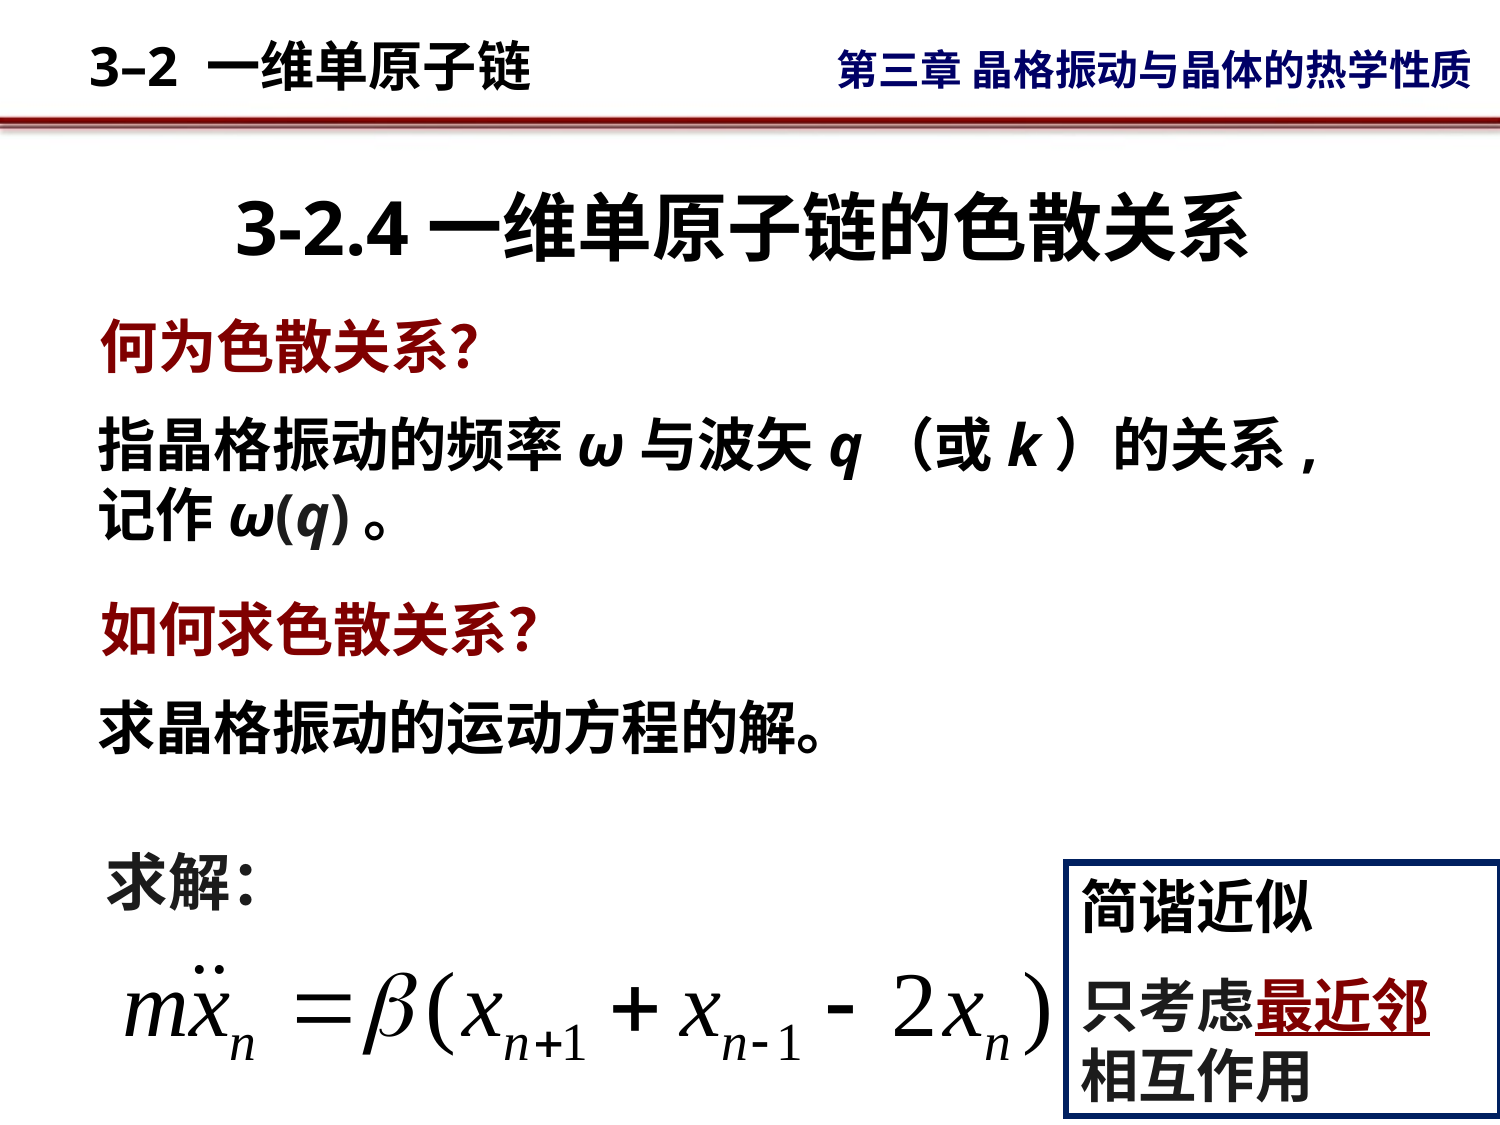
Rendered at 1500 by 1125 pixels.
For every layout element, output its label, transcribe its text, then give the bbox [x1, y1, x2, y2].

picture [0, 0, 1500, 1125]
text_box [75, 835, 1066, 1083]
text_box 简谐近似 只考虑最近邻相互作用 [1065, 862, 1500, 1117]
text_box 如何求色散关系？ [85, 586, 582, 671]
text_box 指晶格振动的频率ω与波矢q（或k）的关系,记作ω(q)。 [82, 400, 1306, 556]
title 3-2.4一维单原子链的色散关系 [41, 167, 1447, 279]
text_box 何为色散关系？ [85, 302, 523, 388]
text_box 求晶格振动的运动方程的解。 [82, 684, 883, 769]
